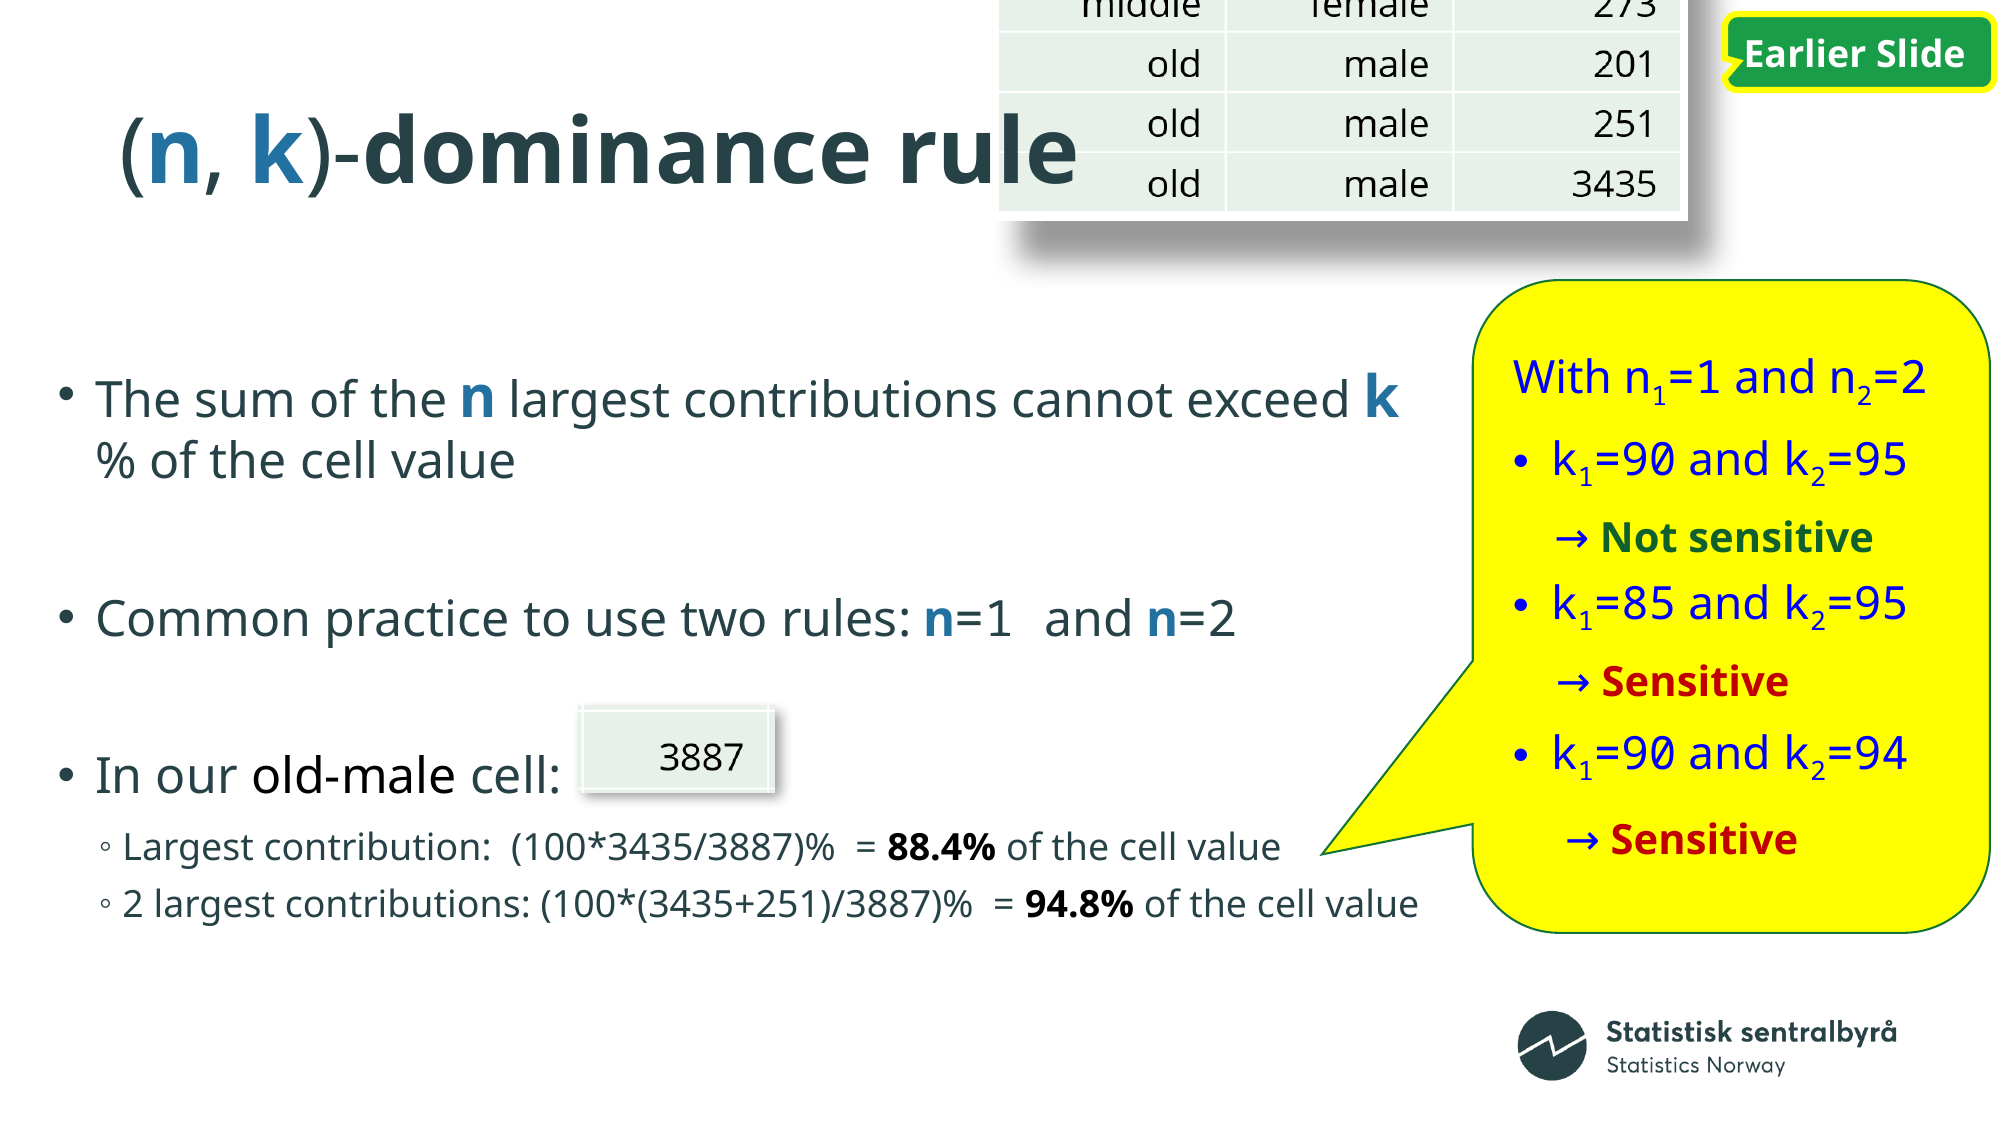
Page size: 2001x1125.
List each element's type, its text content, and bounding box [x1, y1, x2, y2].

picture [578, 705, 775, 793]
text_box With n1=1 and n2=2 k1=90 and k2=95 → Not sensitive k1=85 and k2=95 → Sensitive k1=90 and k2=94 → Sensitive [1319, 278, 1991, 934]
text_box Earlier Slide [1723, 13, 1996, 92]
list The sum of the n largest contributions cannot exceed k% of the cell value Common practice to use two rules: n=1 and n=2 In our old-male cell: Largest contribution: (100*3435/3887)% = 88.4% of the cell value 2 largest contributions: (100*(3435+251)/3887)% = 94.8% of the cell value [42, 351, 1452, 1004]
picture [994, 0, 1688, 221]
title (n, k)-dominance rule [104, 50, 1688, 266]
picture [1503, 995, 2000, 1125]
